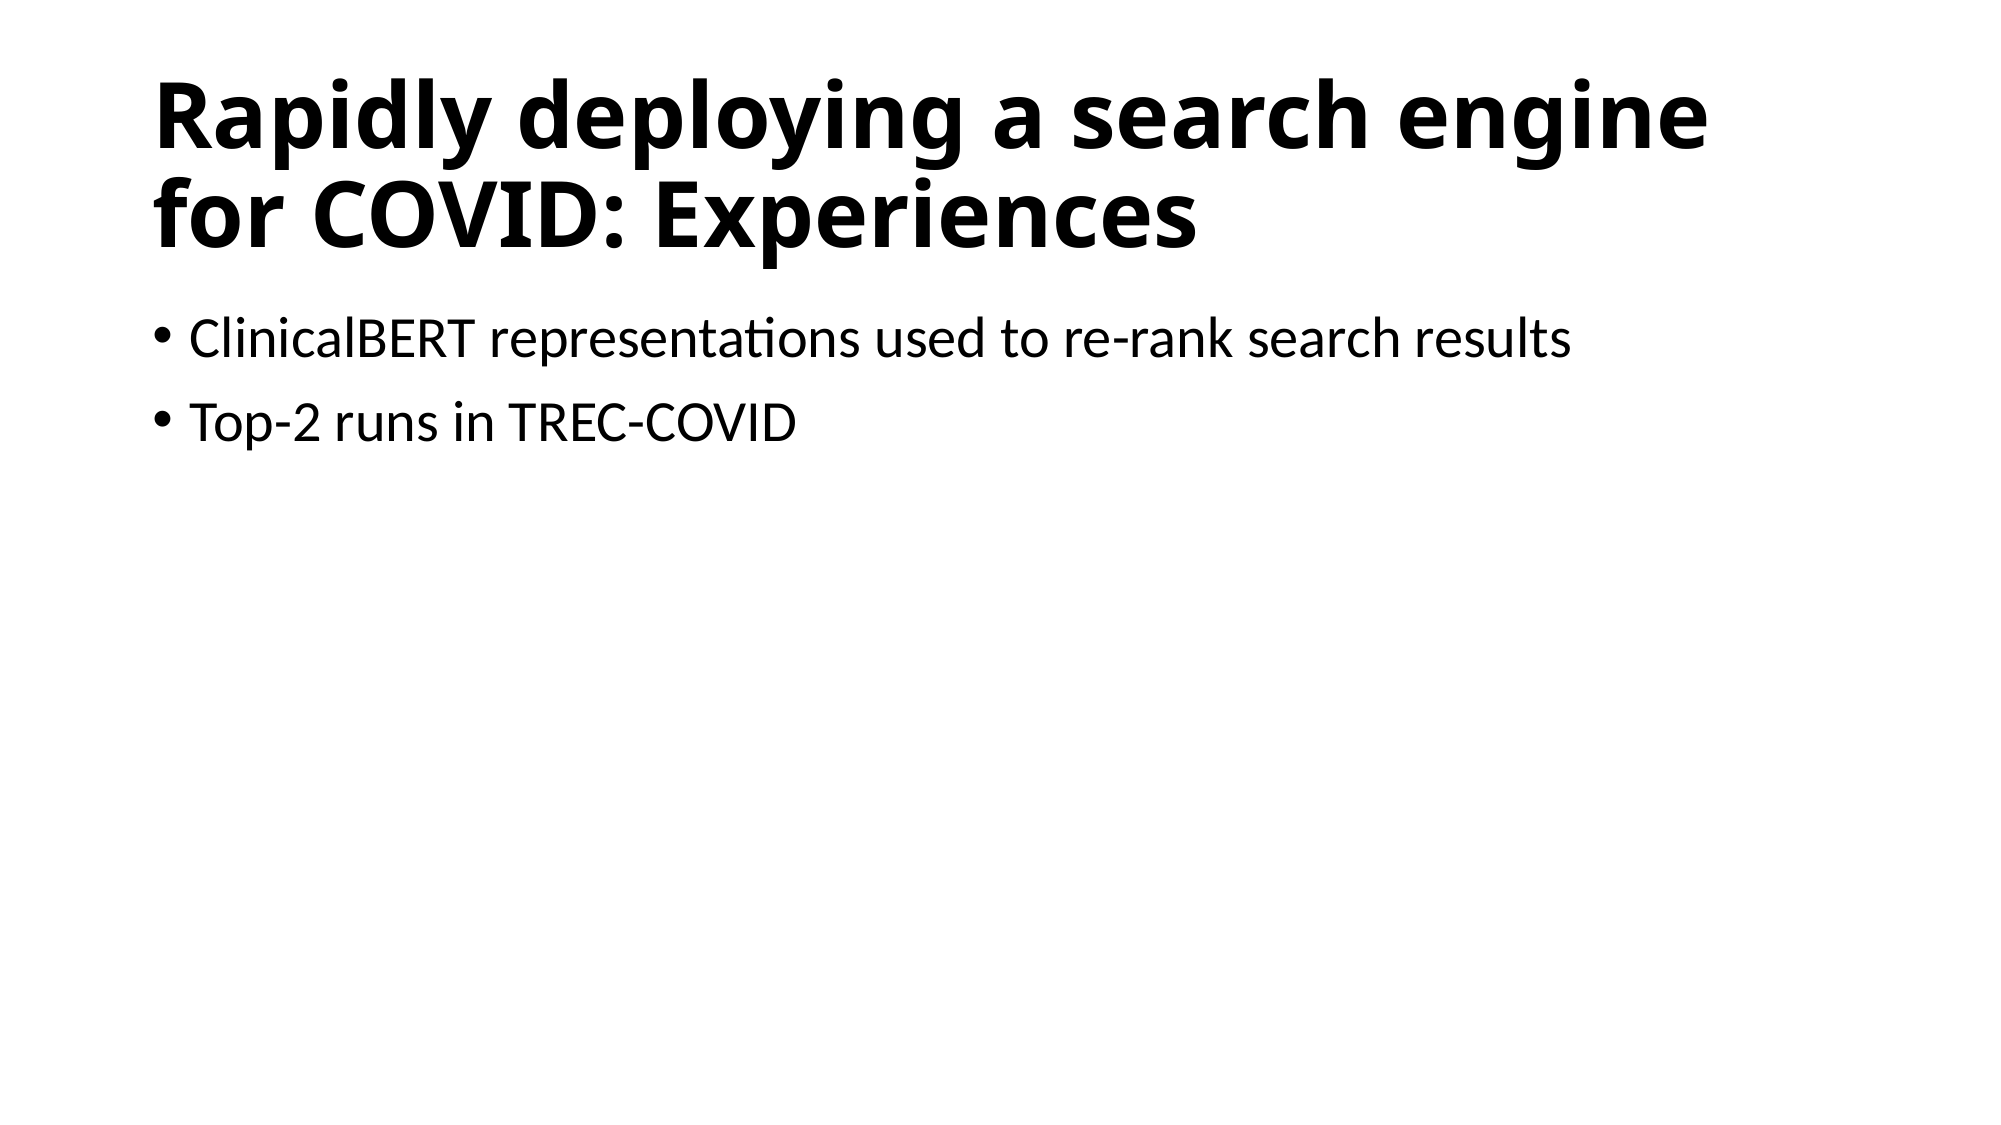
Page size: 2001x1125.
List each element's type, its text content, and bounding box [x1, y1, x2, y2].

list ClinicalBERT representations used to re-rank search results Top-2 runs in TREC-COVID [137, 299, 1863, 1014]
title Rapidly deploying a search engine for COVID: Experiences [137, 59, 1863, 278]
